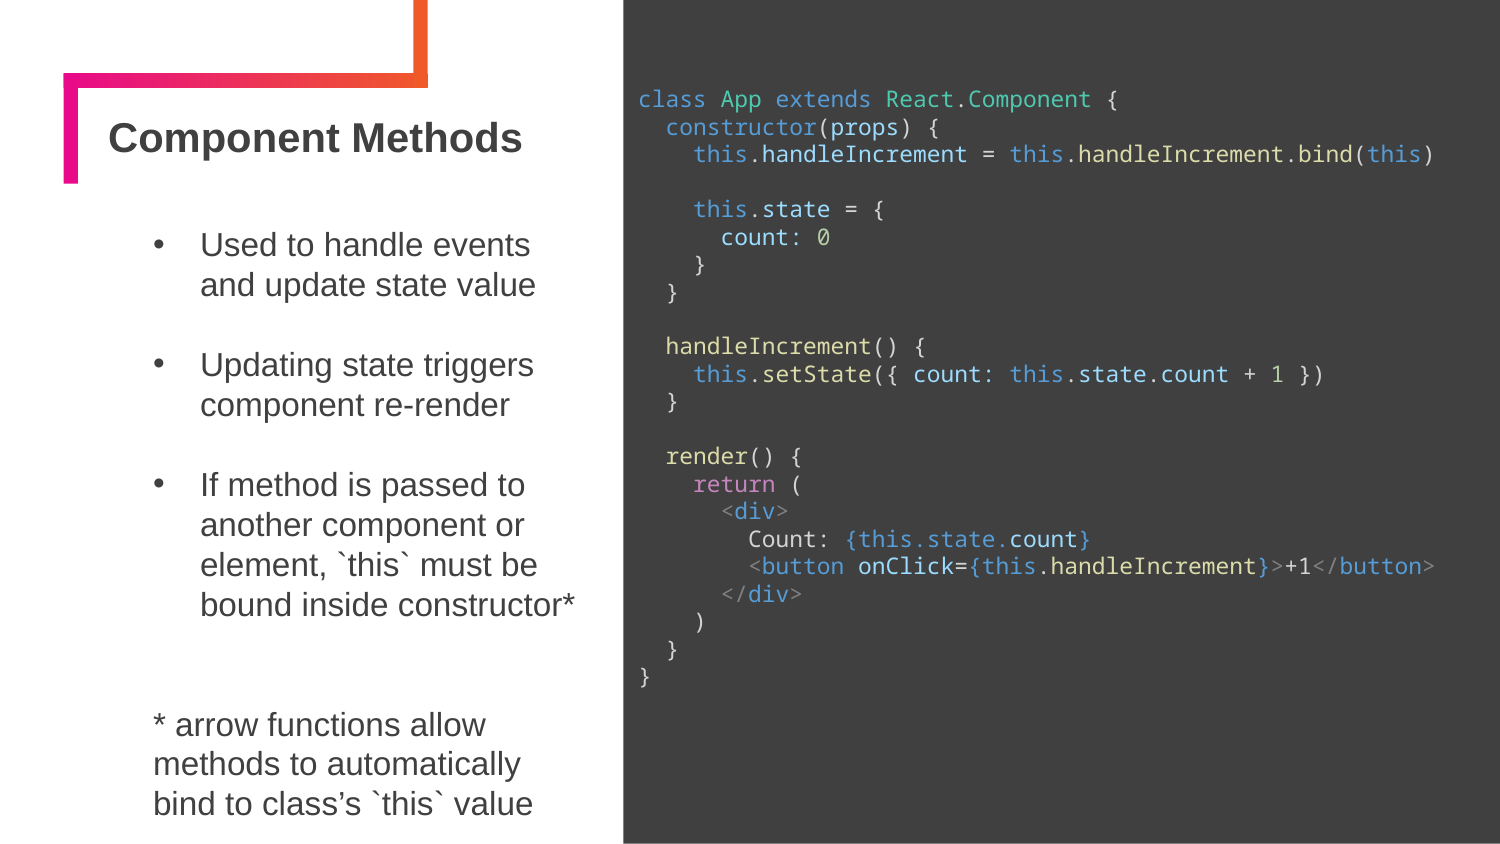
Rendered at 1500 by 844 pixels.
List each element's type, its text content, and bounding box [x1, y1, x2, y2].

subtitle Used to handle events and update state value Updating state triggers component re-render If method is passed to another component or element, `this` must be bound inside constructor* * arrow functions allow methods to automatically bind to class’s `this` value [100, 168, 605, 820]
title Component Methods [100, 117, 621, 169]
text_box class App extends React.Component { constructor(props) { this.handleIncrement = this.handleIncrement.bind(this) this.state = { count: 0 } } handleIncrement() { this.setState({ count: this.state.count + 1 }) } render() { return ( <div> Count: {this.state.count} <button onClick={this.handleIncrement}>+1</button> </div> ) } } [621, 0, 1500, 844]
